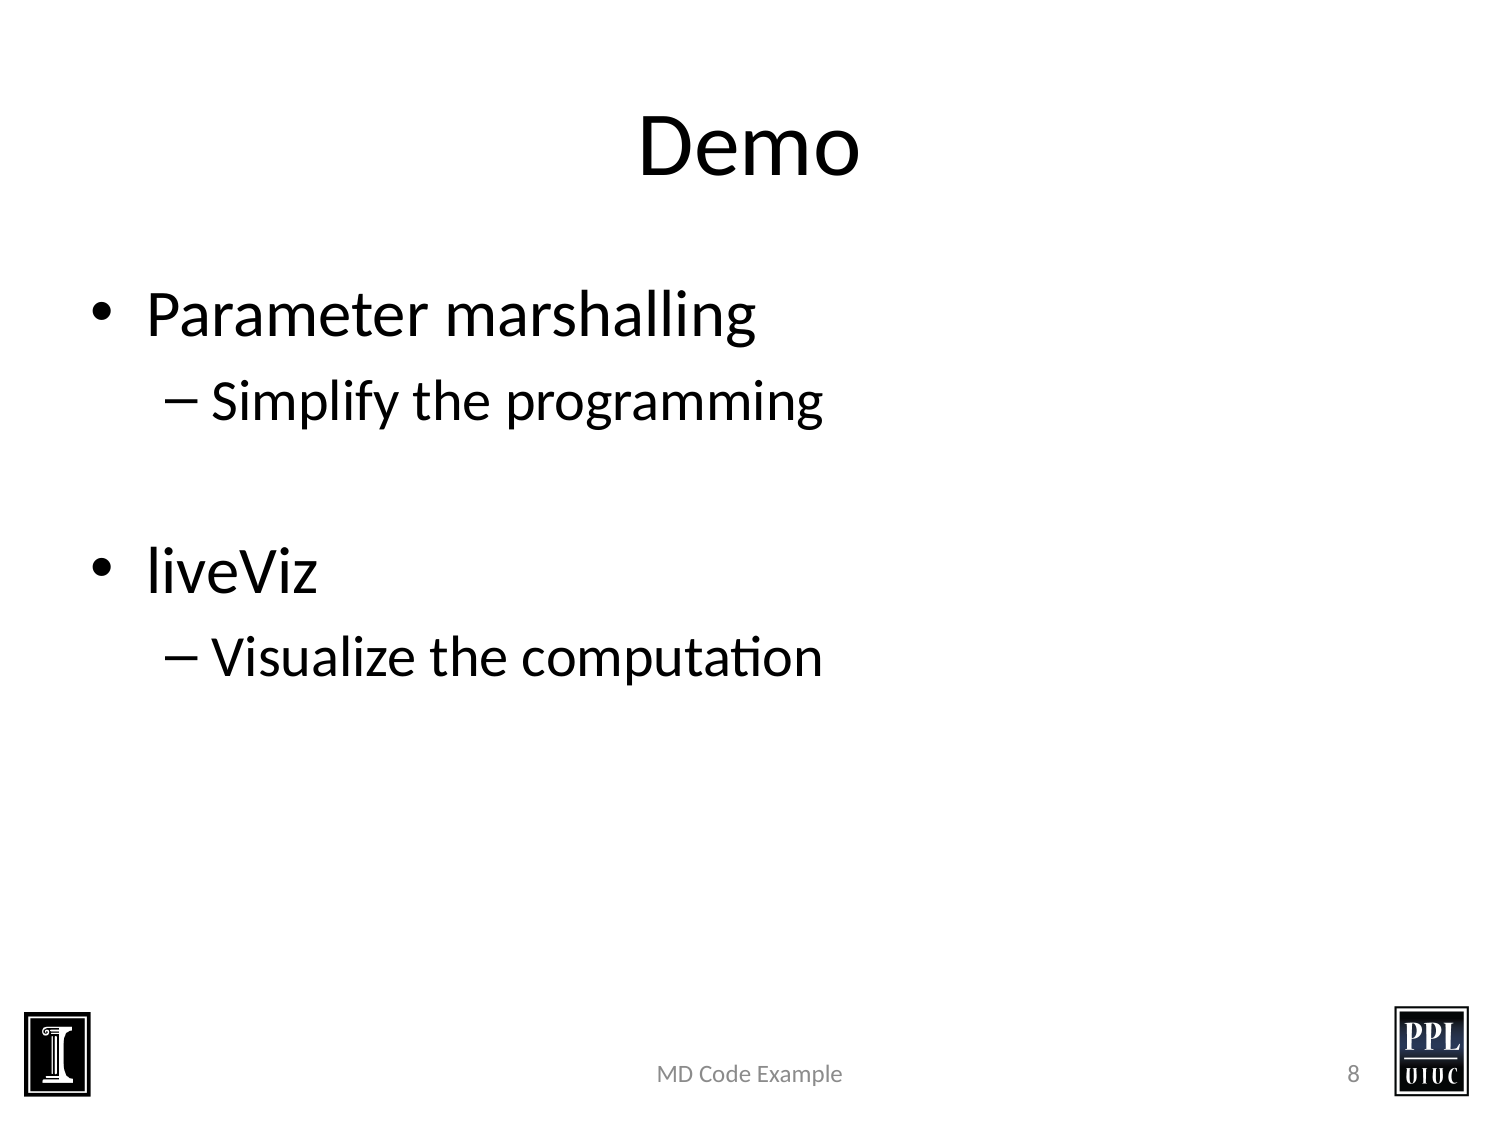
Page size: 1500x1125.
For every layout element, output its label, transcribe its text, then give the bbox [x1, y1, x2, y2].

footer MD Code Example [512, 1042, 988, 1103]
title Demo [75, 45, 1425, 233]
picture [1387, 999, 1475, 1102]
slide_number 8 [1074, 1042, 1375, 1103]
list Parameter marshalling Simplify the programming liveViz Visualize the computation [75, 262, 1425, 1005]
picture [24, 1012, 91, 1097]
